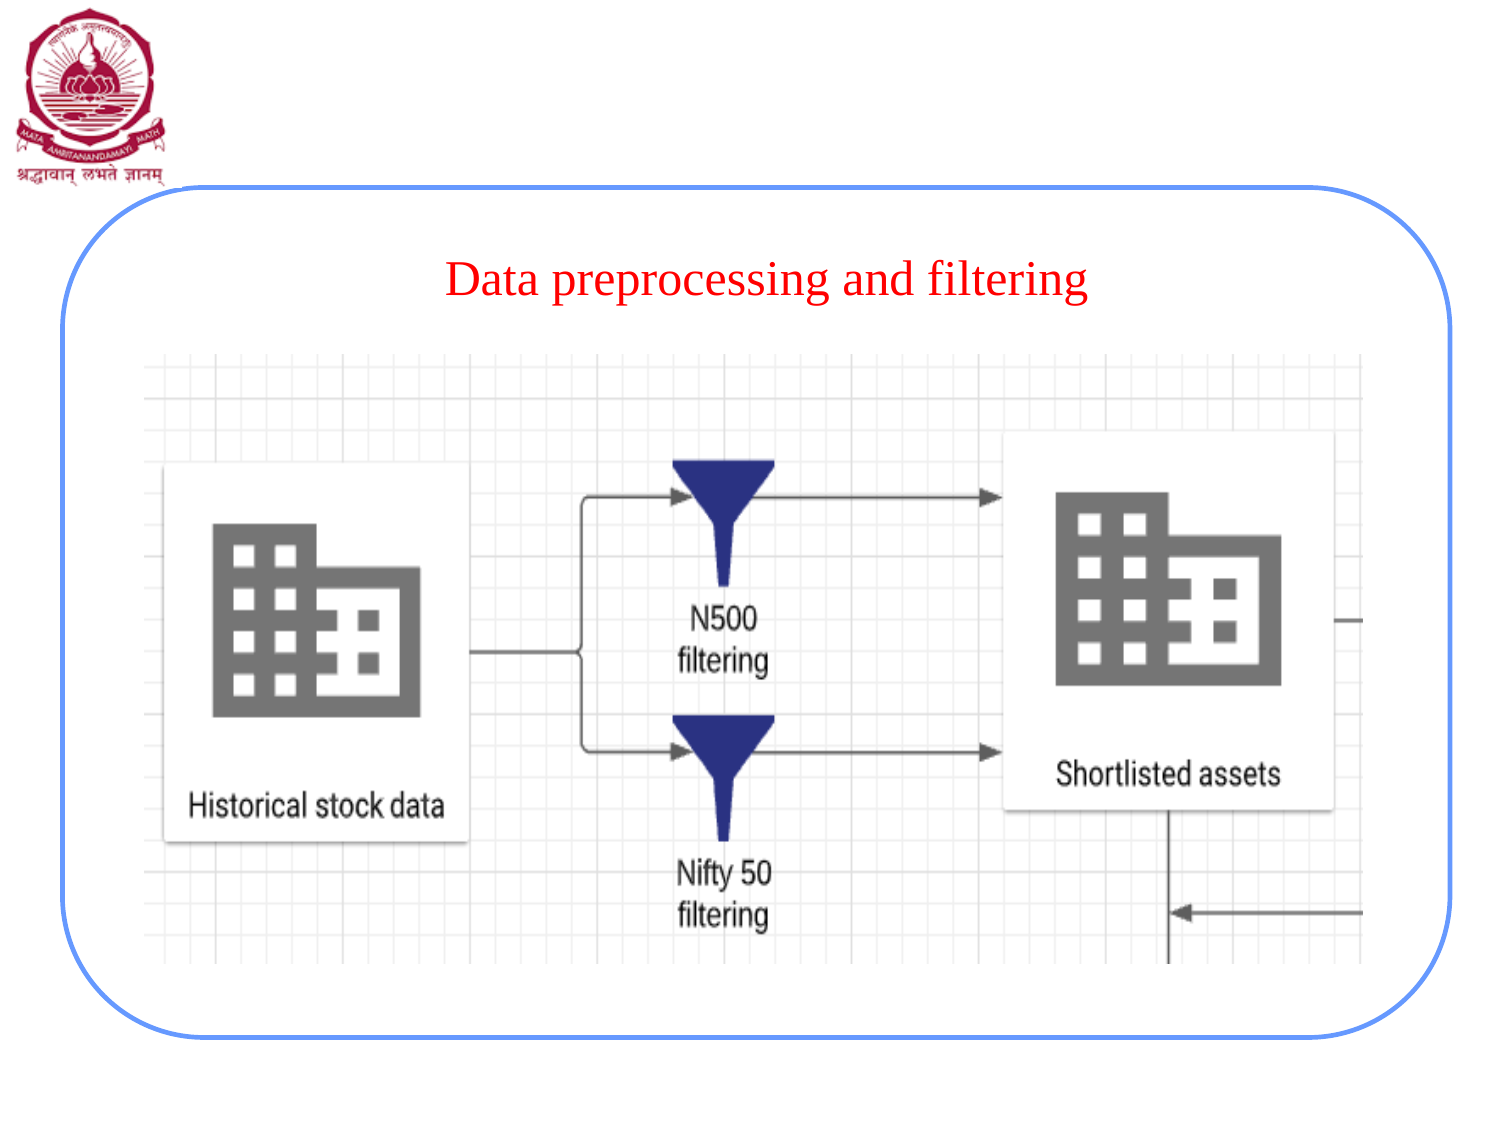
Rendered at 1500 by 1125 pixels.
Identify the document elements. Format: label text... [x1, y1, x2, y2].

picture [0, 6, 182, 188]
text_box Data preprocessing and filtering [157, 230, 1376, 381]
picture [144, 354, 1364, 965]
